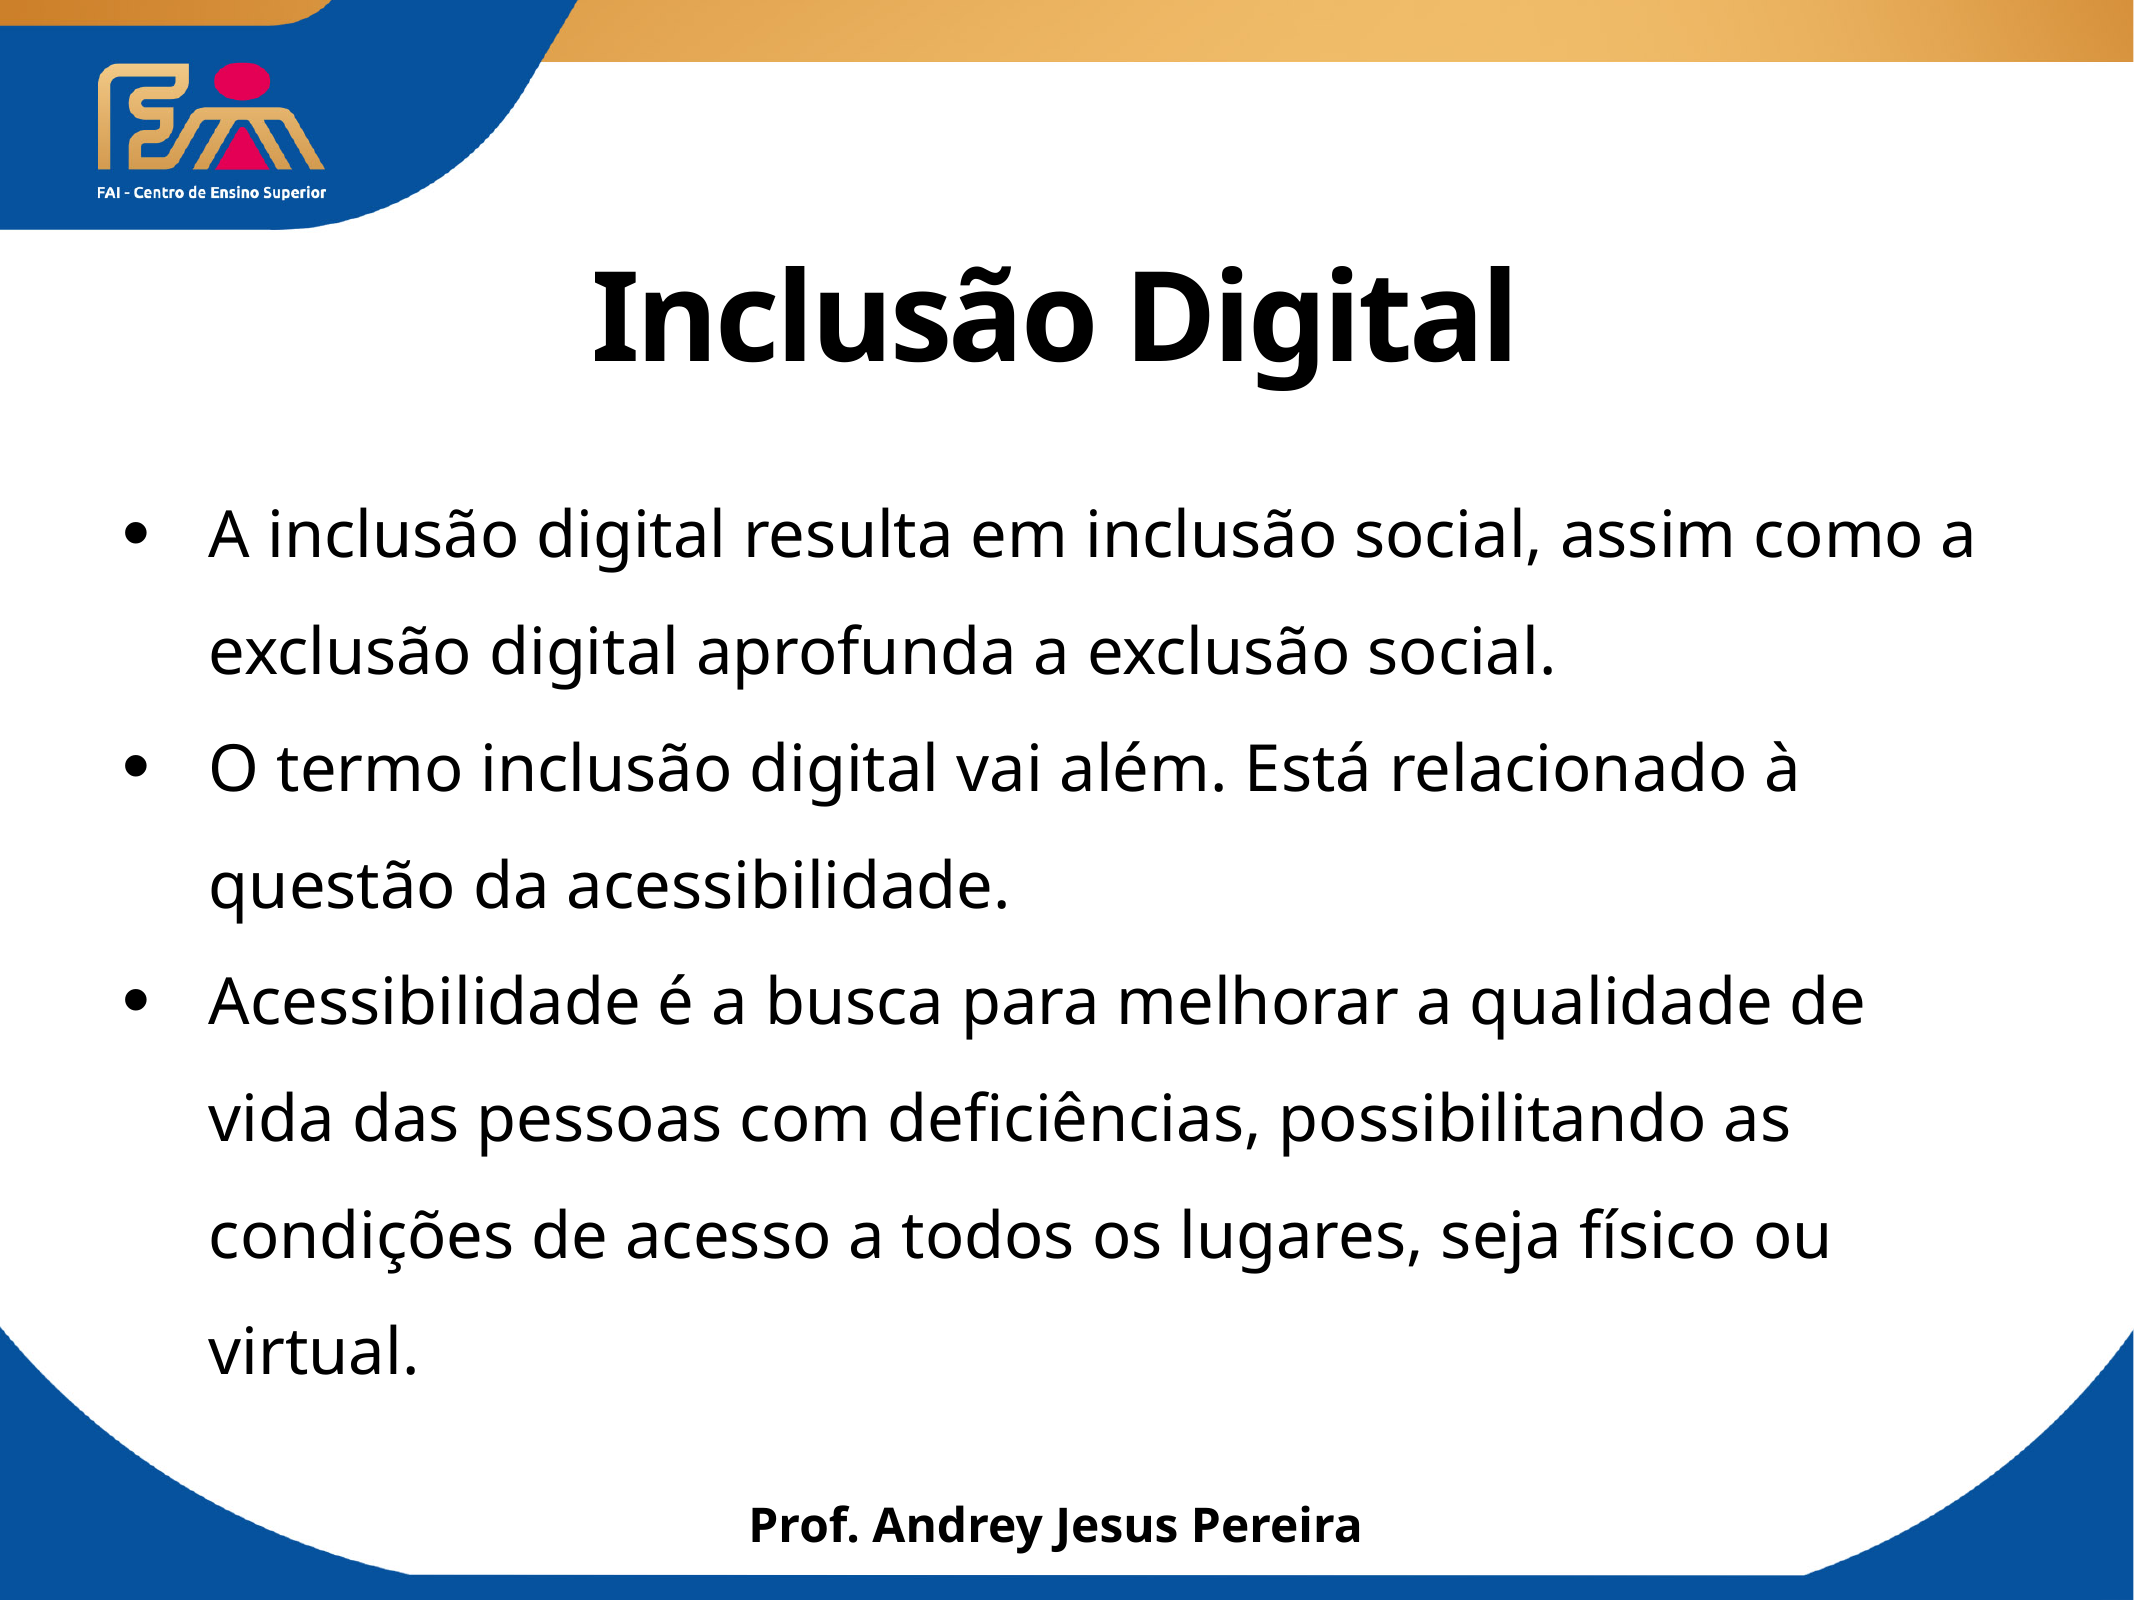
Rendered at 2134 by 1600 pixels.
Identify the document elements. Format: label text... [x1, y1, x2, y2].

subtitle A inclusão digital resulta em inclusão social, assim como a exclusão digital aprofunda a exclusão social. O termo inclusão digital vai além. Está relacionado à questão da acessibilidade. Acessibilidade é a busca para melhorar a qualidade de vida das pessoas com deficiências, possibilitando as condições de acesso a todos os lugares, seja físico ou virtual. [114, 445, 2020, 1403]
picture [0, 0, 2134, 1600]
list Prof. Andrey Jesus Pereira [739, 1484, 1401, 1562]
title Inclusão Digital [85, 256, 2055, 411]
